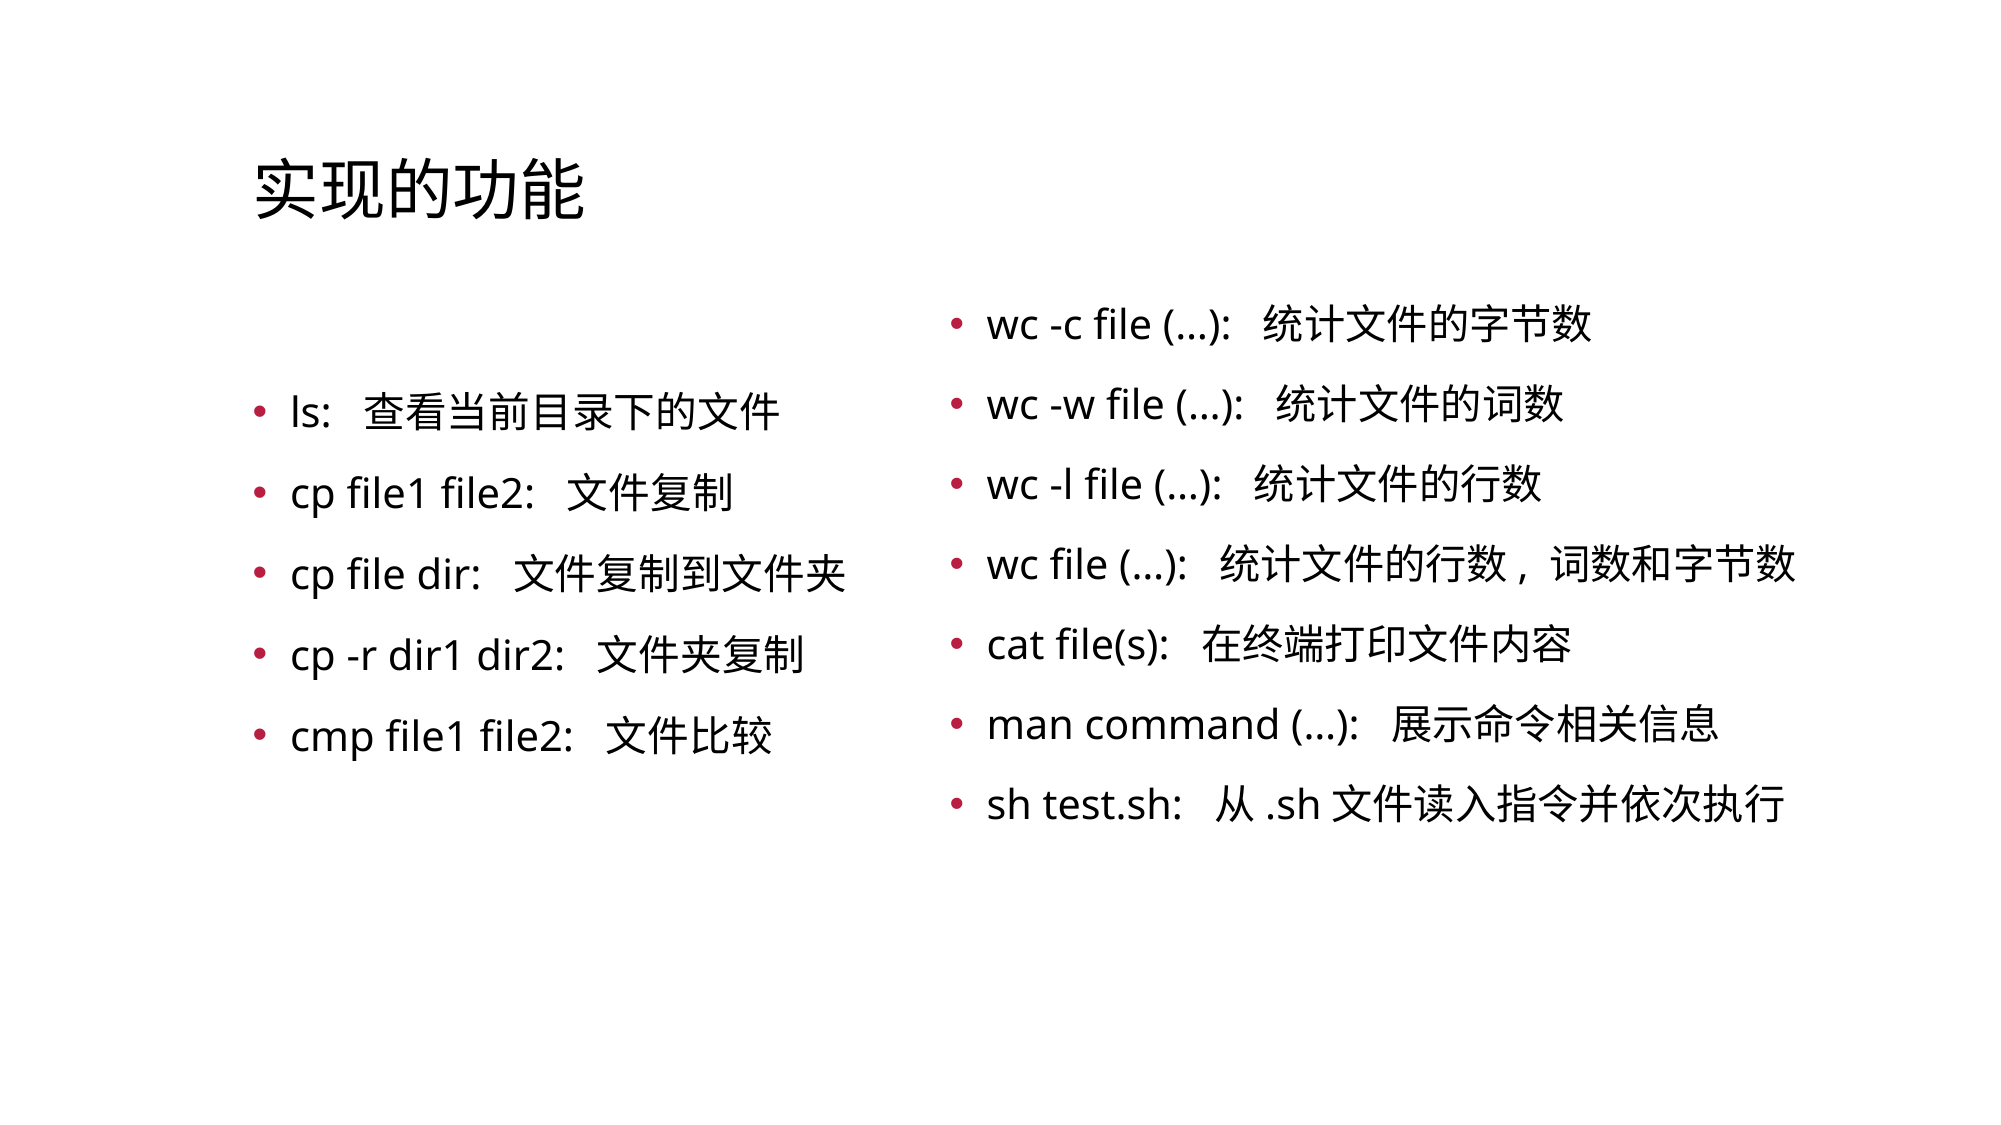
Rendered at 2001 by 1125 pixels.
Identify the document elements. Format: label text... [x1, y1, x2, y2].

list ls: 查看当前目录下的文件 cp file1 file2: 文件复制 cp file dir: 文件复制到文件夹 cp -r dir1 dir2: 文件夹复制 cmp file1 file2: 文件比较 [237, 368, 934, 896]
title 实现的功能 [237, 149, 1814, 282]
list wc -c file (…): 统计文件的字节数 wc -w file (…): 统计文件的词数 wc -l file (…): 统计文件的行数 wc file (…): 统计文件的行数, 词数和字节数 cat file(s): 在终端打印文件内容 man command (…): 展示命令相关信息 sh test.sh: 从.sh文件读入指令并依次执行 [934, 281, 1815, 896]
